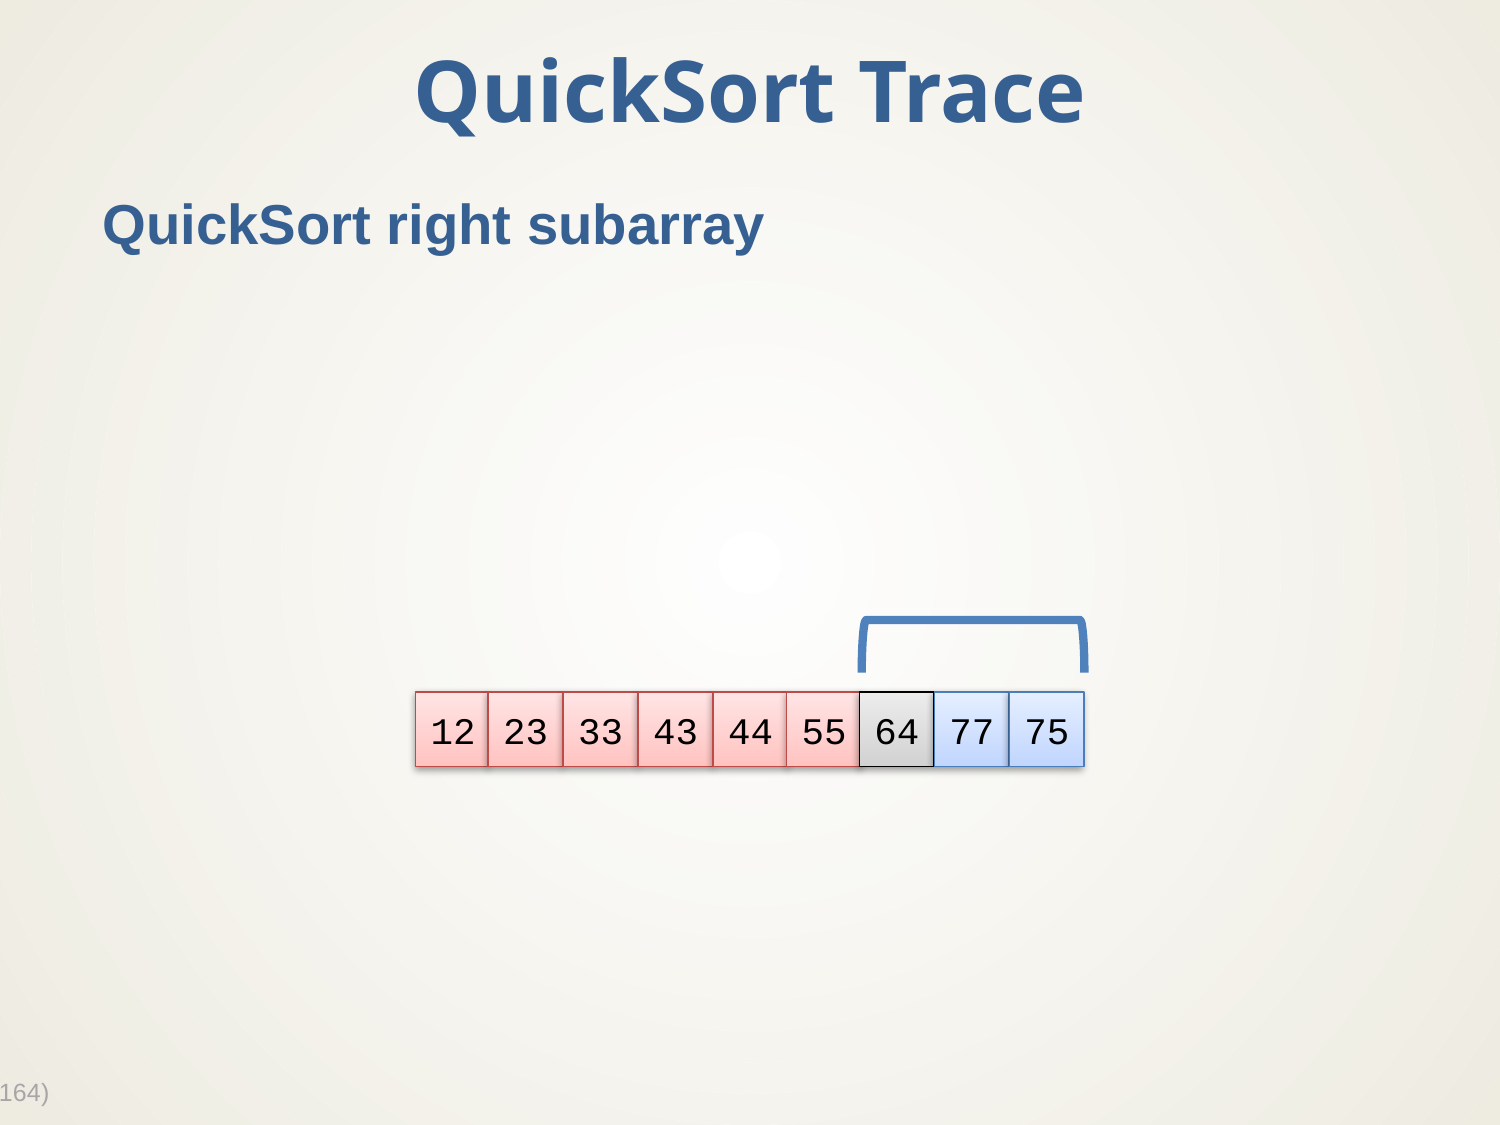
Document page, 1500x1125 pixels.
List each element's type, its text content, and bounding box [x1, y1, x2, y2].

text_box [415, 691, 1085, 767]
list QuickSort right subarray [56, 187, 1444, 1036]
title QuickSort Trace [0, 24, 1500, 166]
text_box [861, 620, 1085, 673]
